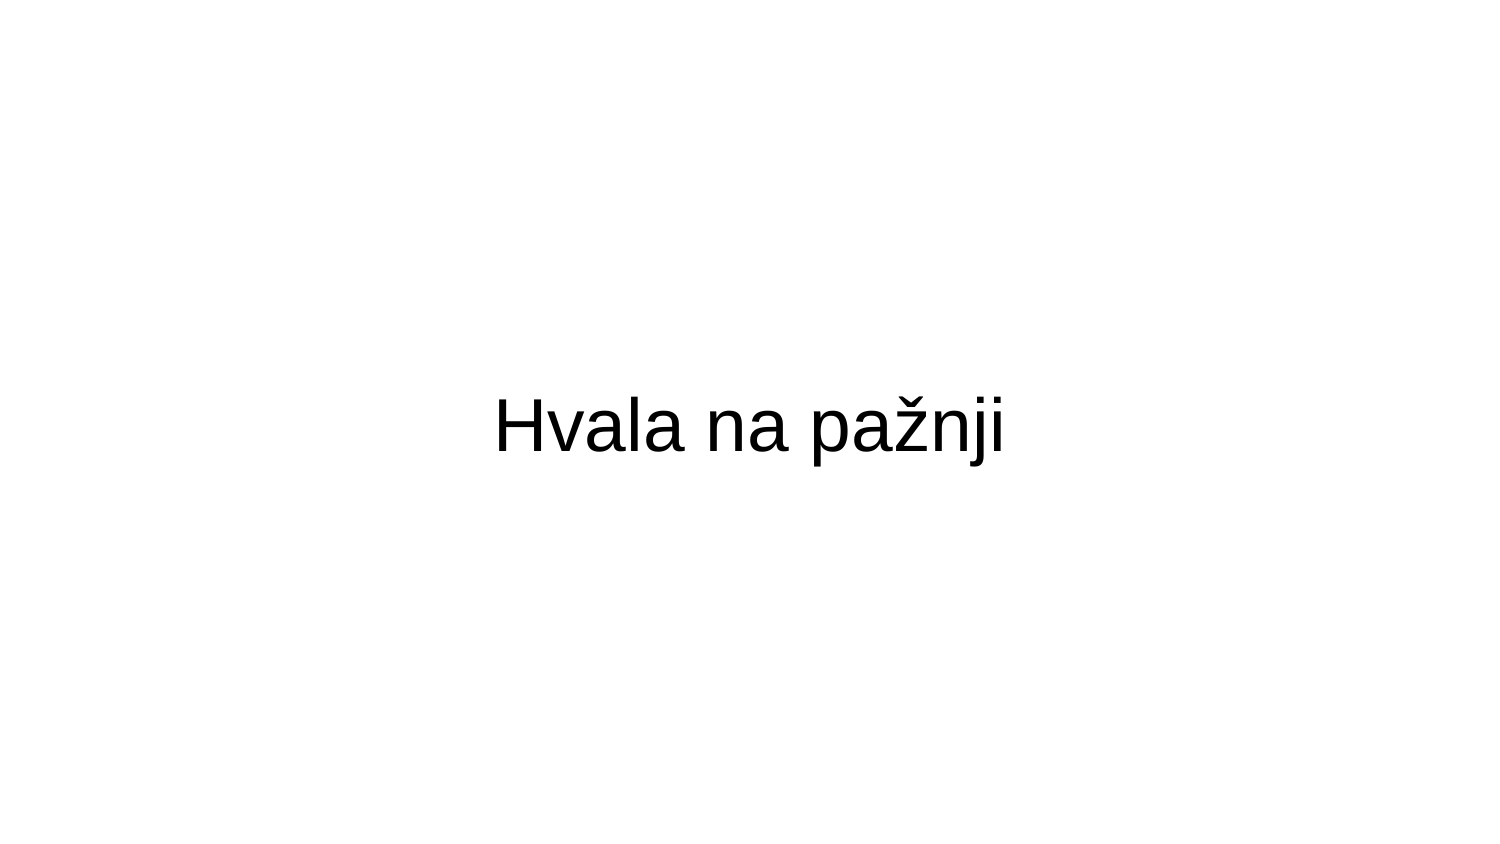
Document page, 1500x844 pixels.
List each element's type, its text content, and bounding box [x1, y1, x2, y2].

title Hvala na pažnji [51, 352, 1449, 491]
